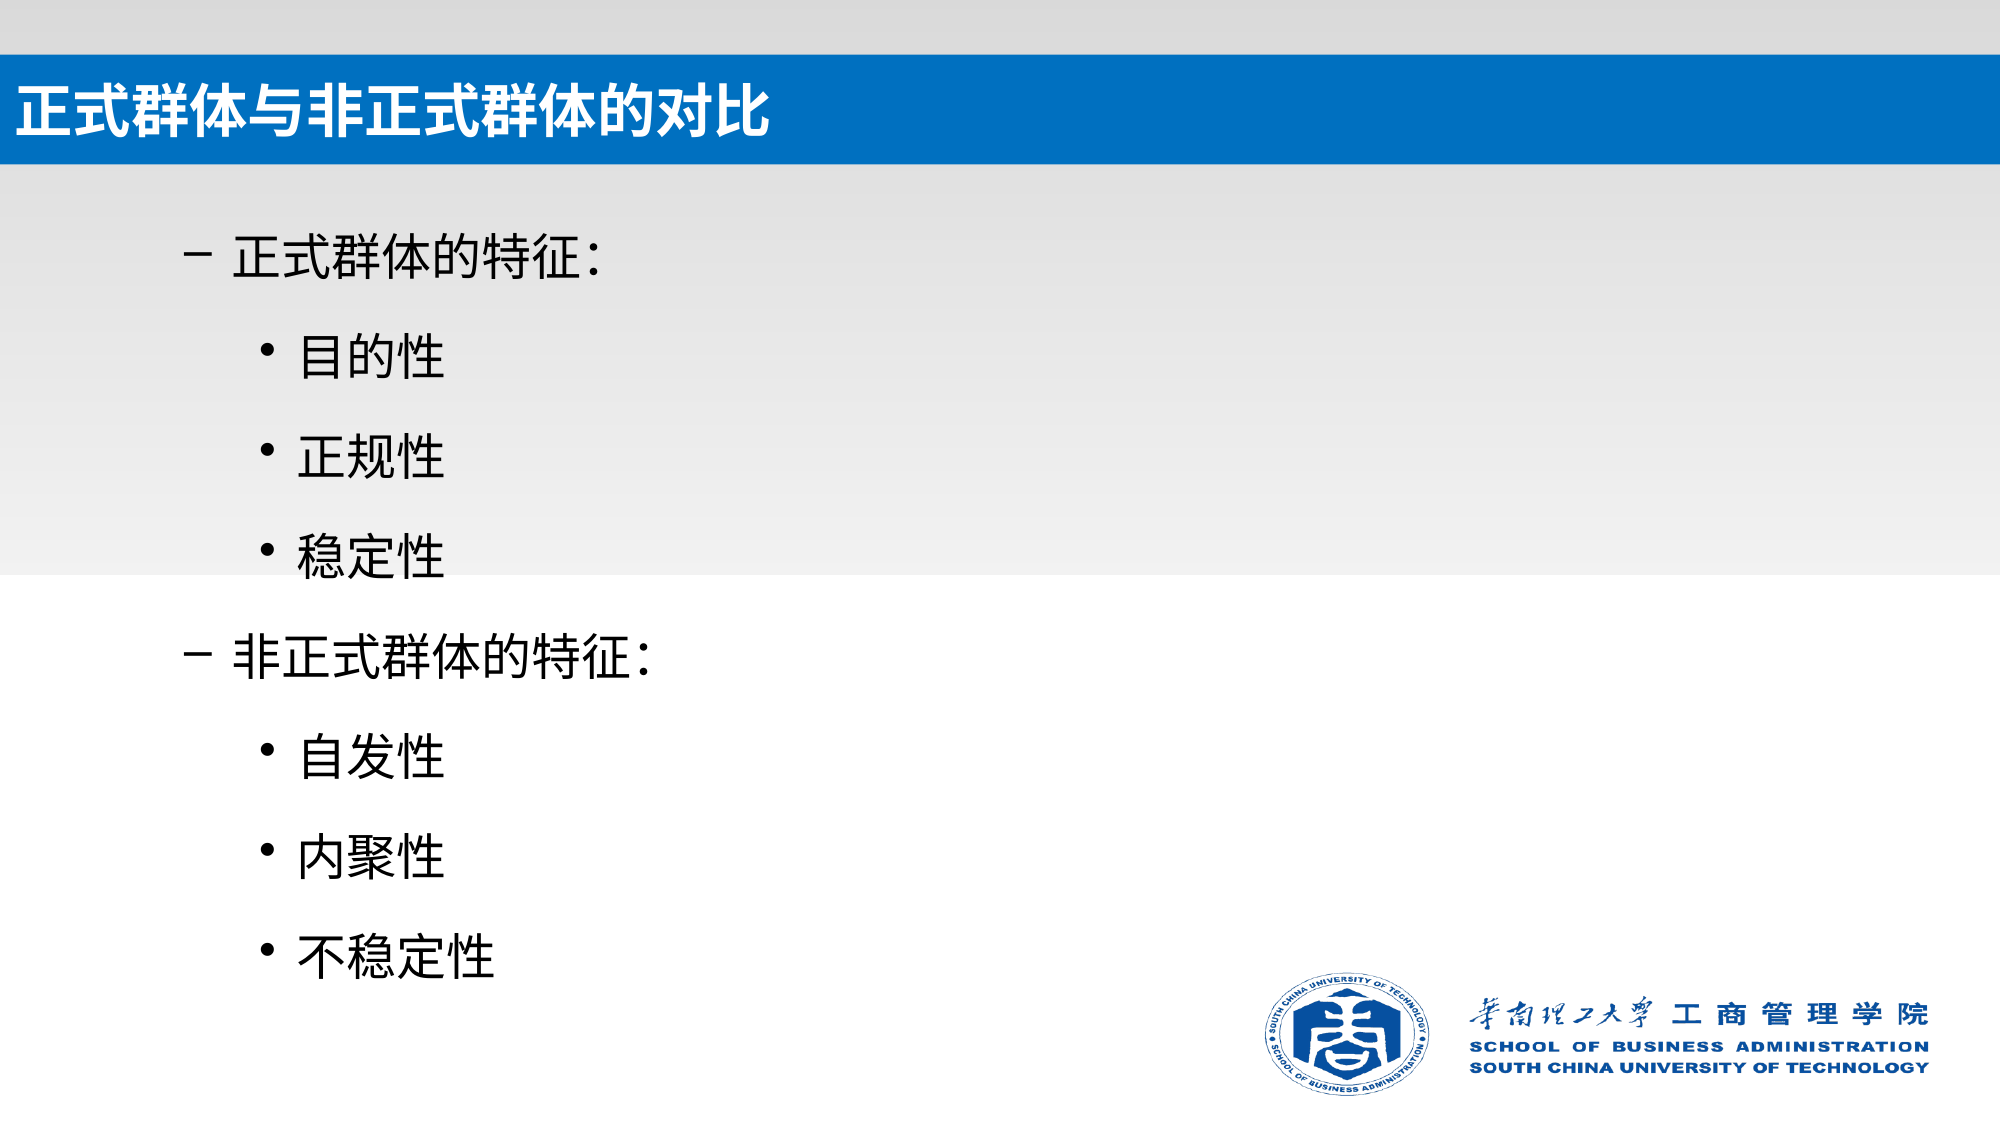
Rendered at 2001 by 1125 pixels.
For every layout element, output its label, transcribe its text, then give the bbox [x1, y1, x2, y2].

title 正式群体与非正式群体的对比 [0, 54, 2000, 165]
picture [1241, 941, 1961, 1125]
list 正式群体的特征： 目的性 正规性 稳定性 非正式群体的特征： 自发性 内聚性 不稳定性 [94, 188, 1906, 974]
